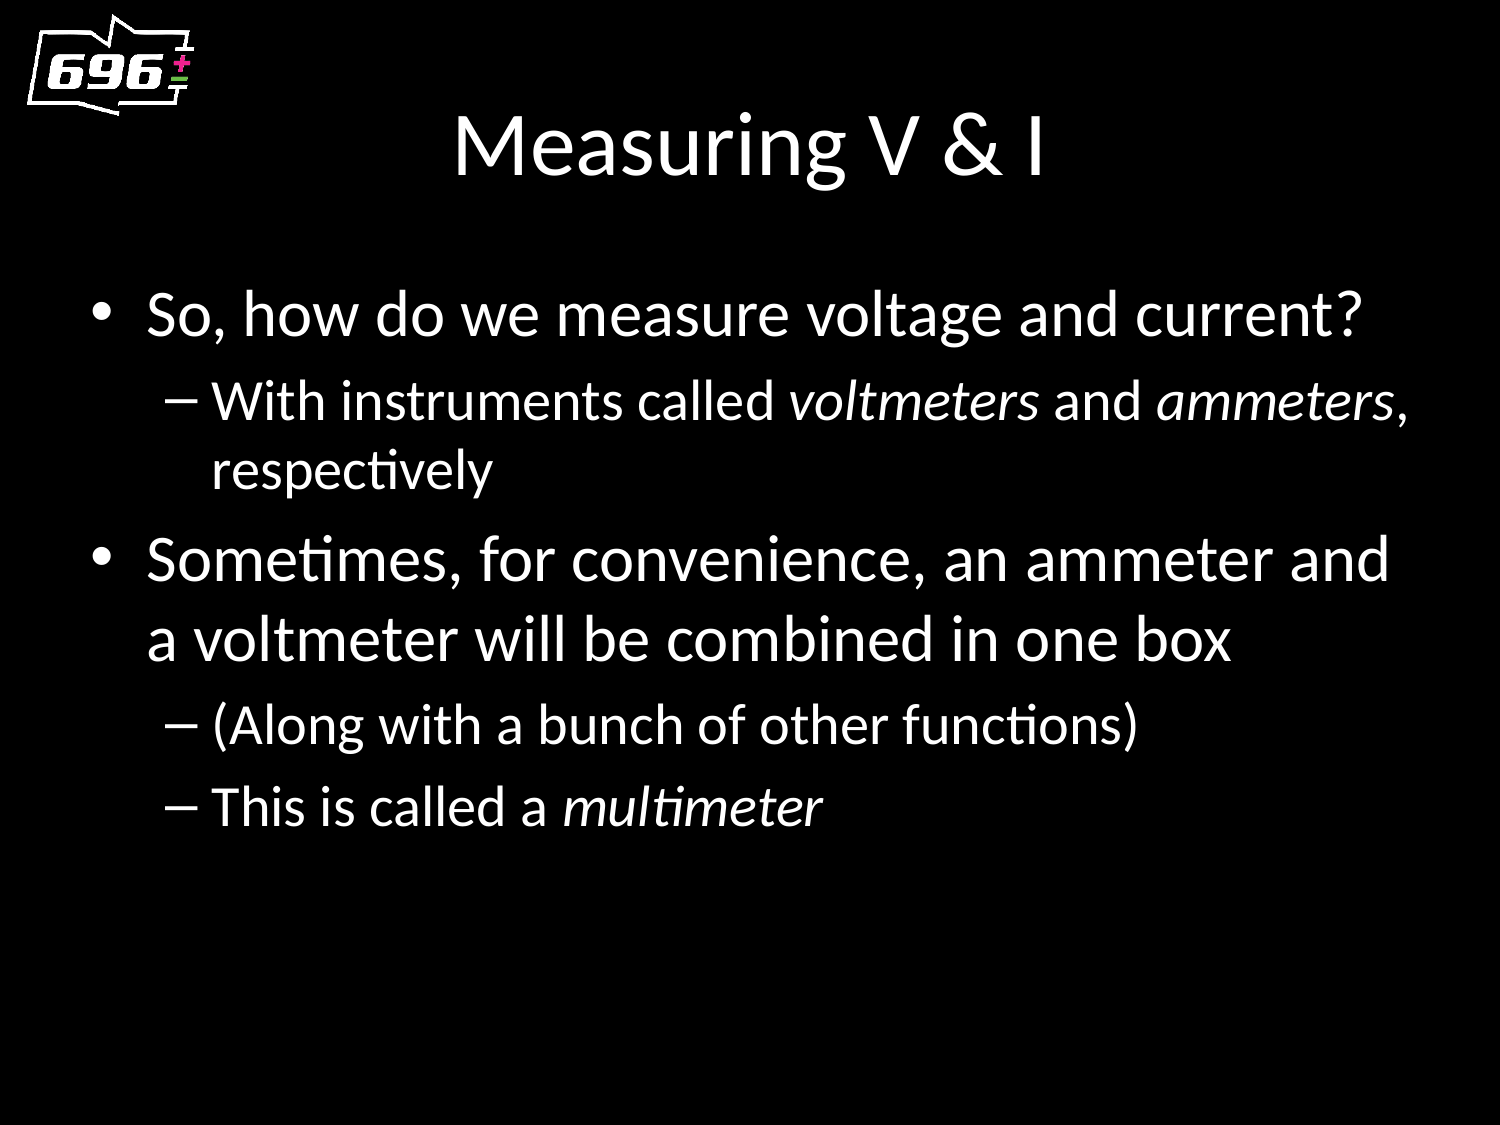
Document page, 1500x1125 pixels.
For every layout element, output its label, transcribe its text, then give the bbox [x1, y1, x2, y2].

picture [0, 5, 225, 132]
list So, how do we measure voltage and current? With instruments called voltmeters and ammeters, respectively Sometimes, for convenience, an ammeter and a voltmeter will be combined in one box (Along with a bunch of other functions) This is called a multimeter [75, 262, 1425, 1005]
title Measuring V & I [75, 45, 1425, 233]
